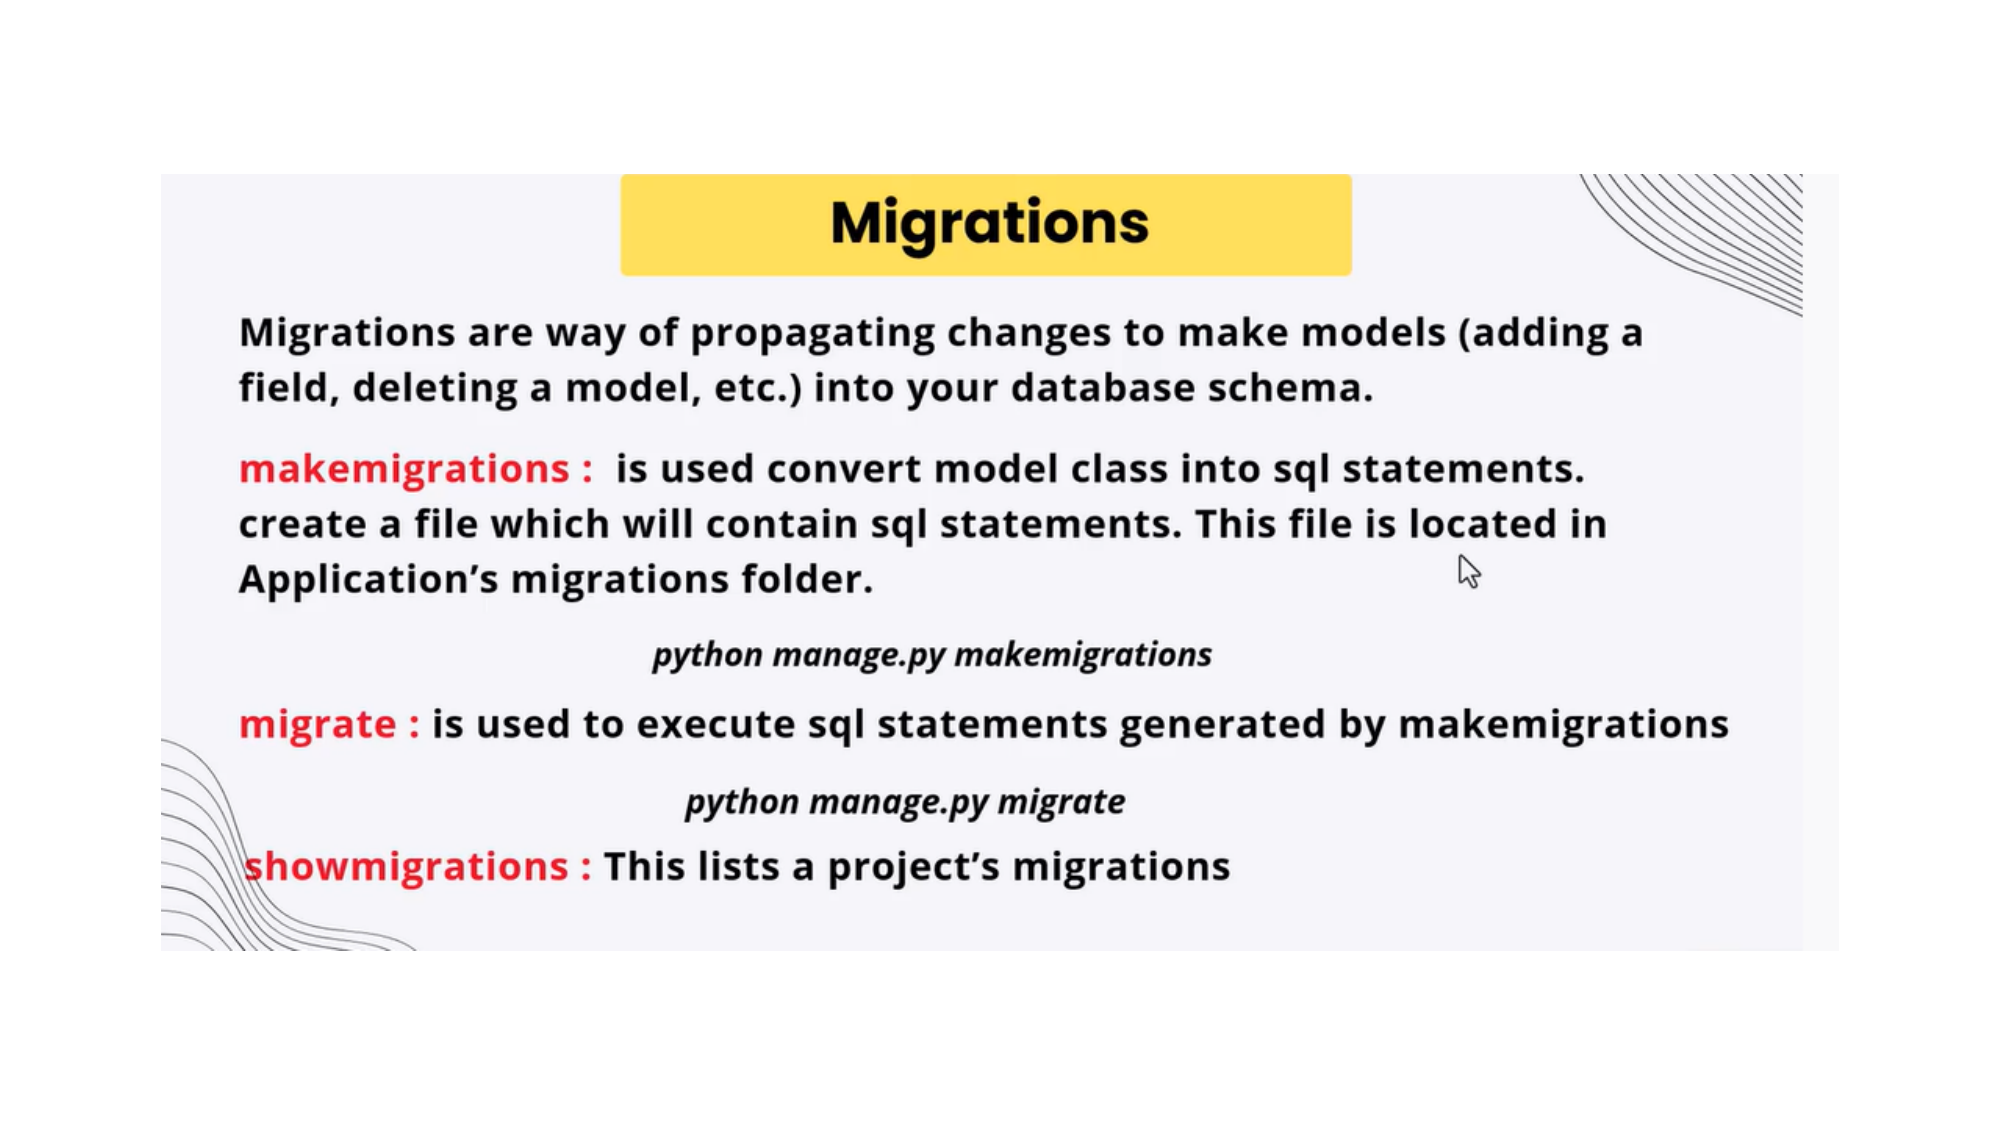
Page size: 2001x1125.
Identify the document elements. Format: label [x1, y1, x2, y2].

picture [161, 174, 1839, 951]
